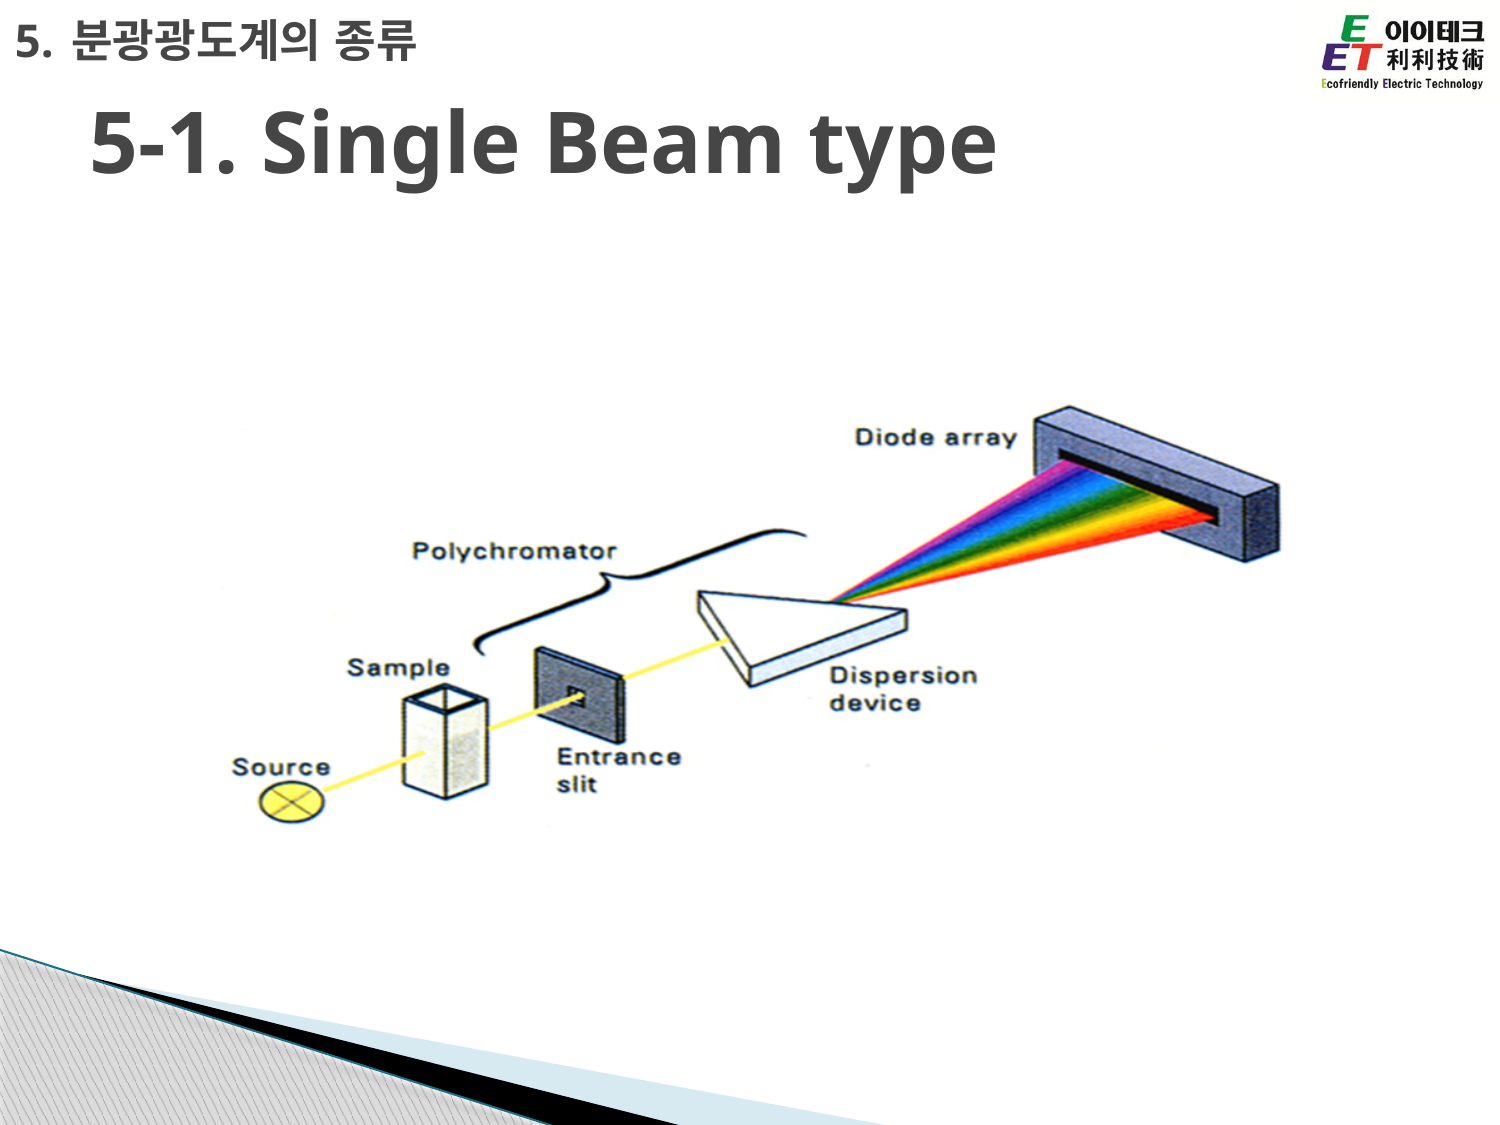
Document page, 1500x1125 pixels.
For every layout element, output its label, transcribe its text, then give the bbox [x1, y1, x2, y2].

text_box 5. 분광광도계의 종류 [0, 0, 438, 79]
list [204, 391, 1296, 837]
picture [1425, 75, 1500, 105]
text_box [438, 0, 1500, 75]
title 5-1. Single Beam type [75, 75, 1425, 233]
